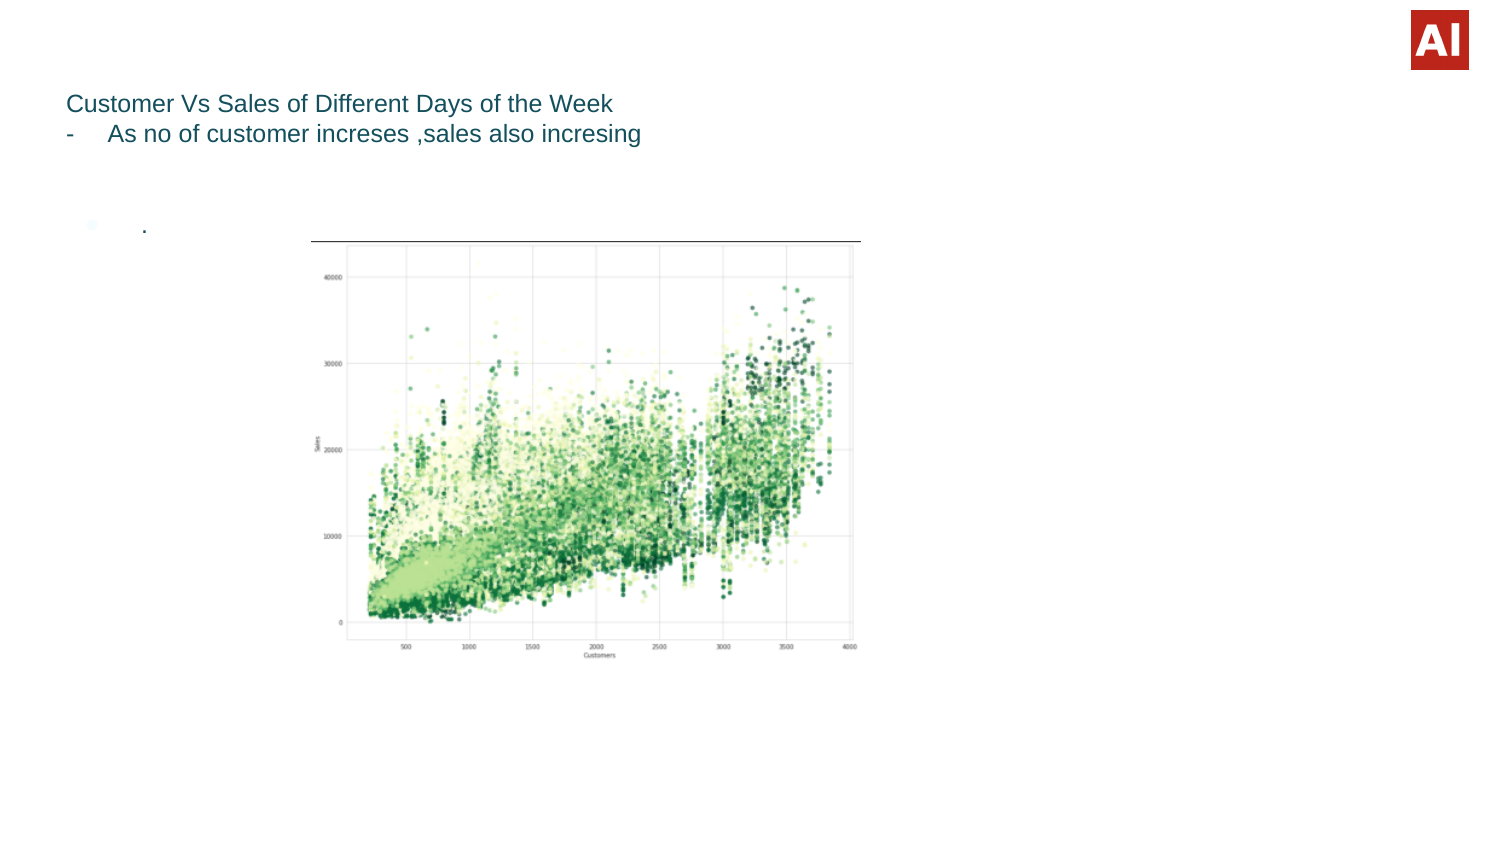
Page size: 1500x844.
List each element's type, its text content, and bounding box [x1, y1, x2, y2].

list . [51, 189, 1449, 750]
title Customer Vs Sales of Different Days of the Week - As no of customer increses ,sales also incresing [51, 72, 1449, 167]
picture [1411, 10, 1469, 70]
picture [311, 240, 861, 662]
